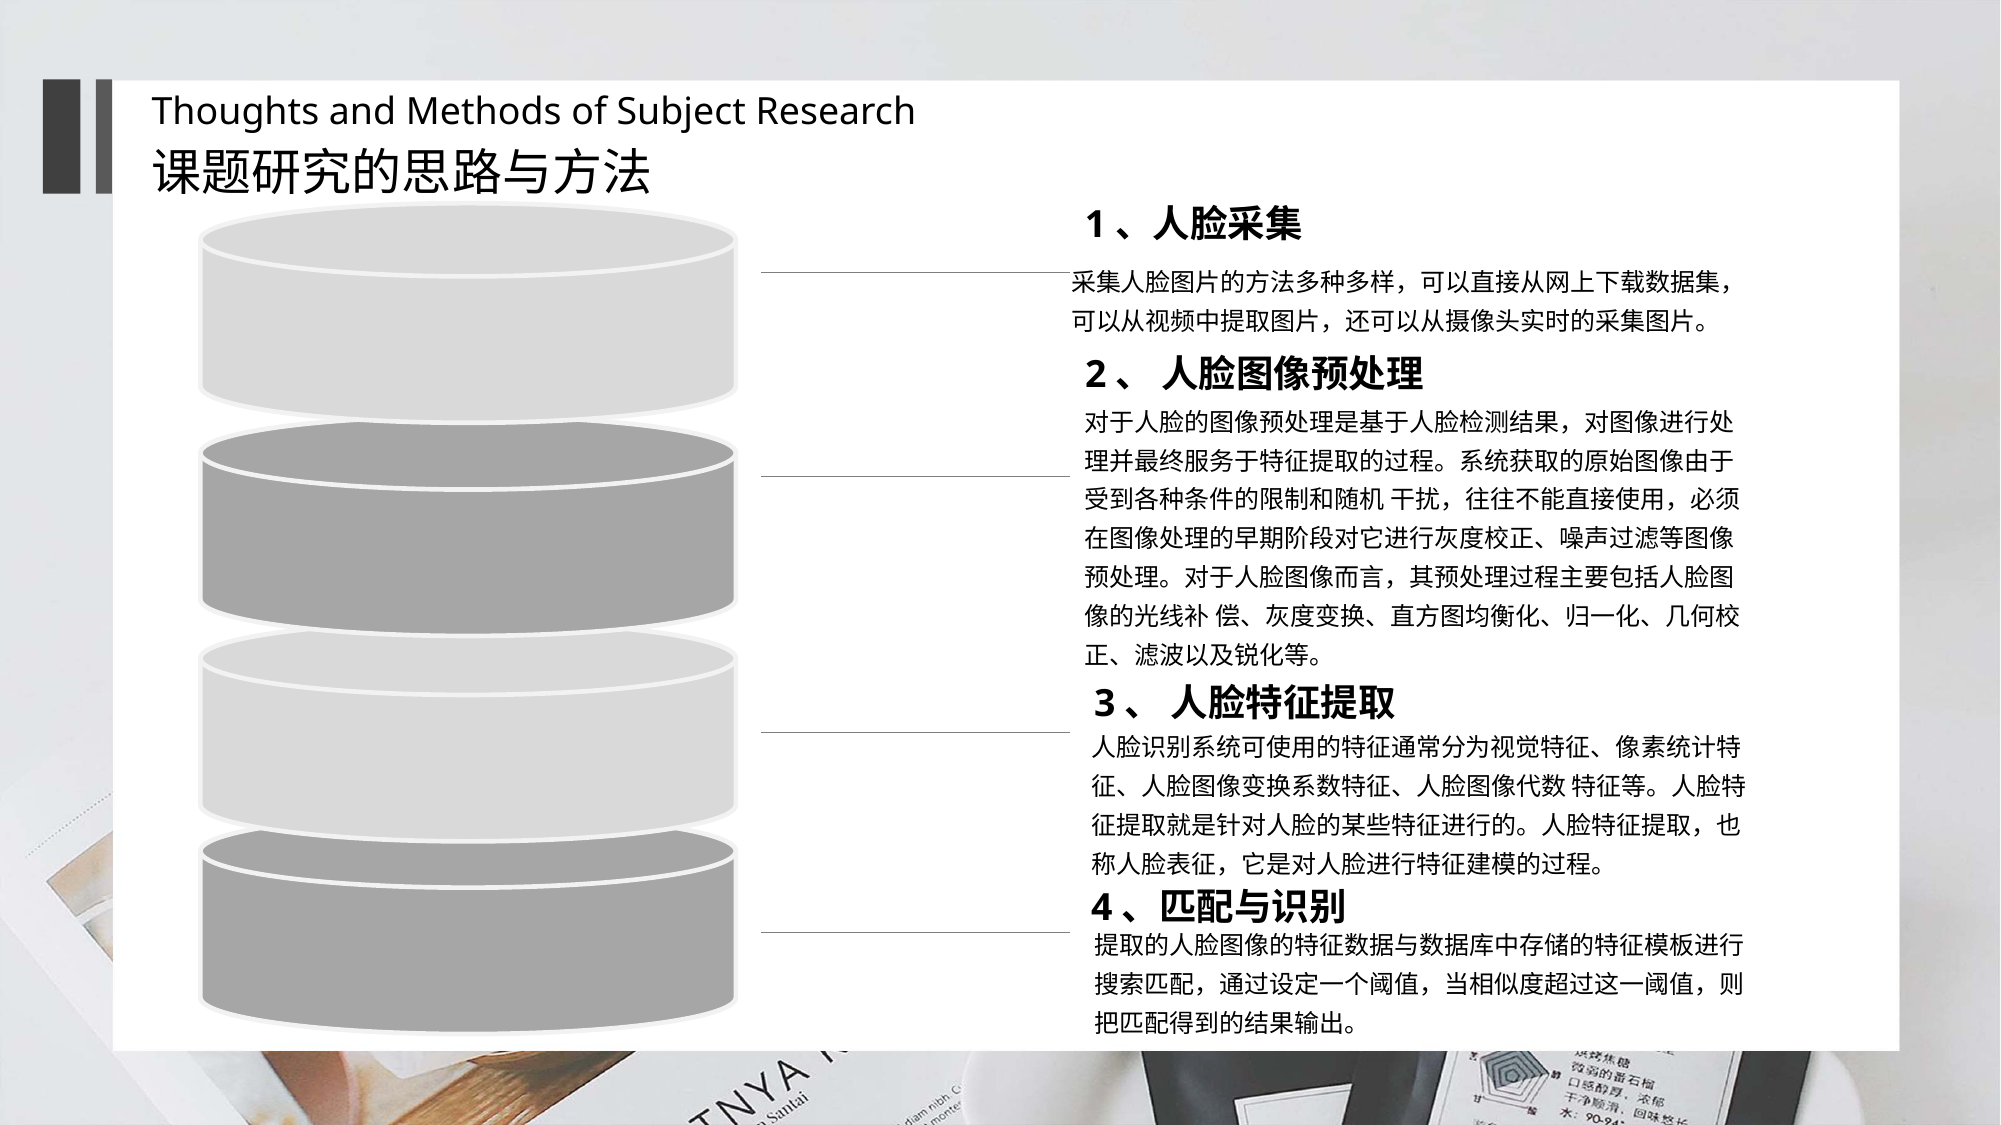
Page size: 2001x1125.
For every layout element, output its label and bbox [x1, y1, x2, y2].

text_box [42, 79, 1149, 209]
picture [0, 0, 2001, 1125]
text_box [200, 192, 1783, 1047]
